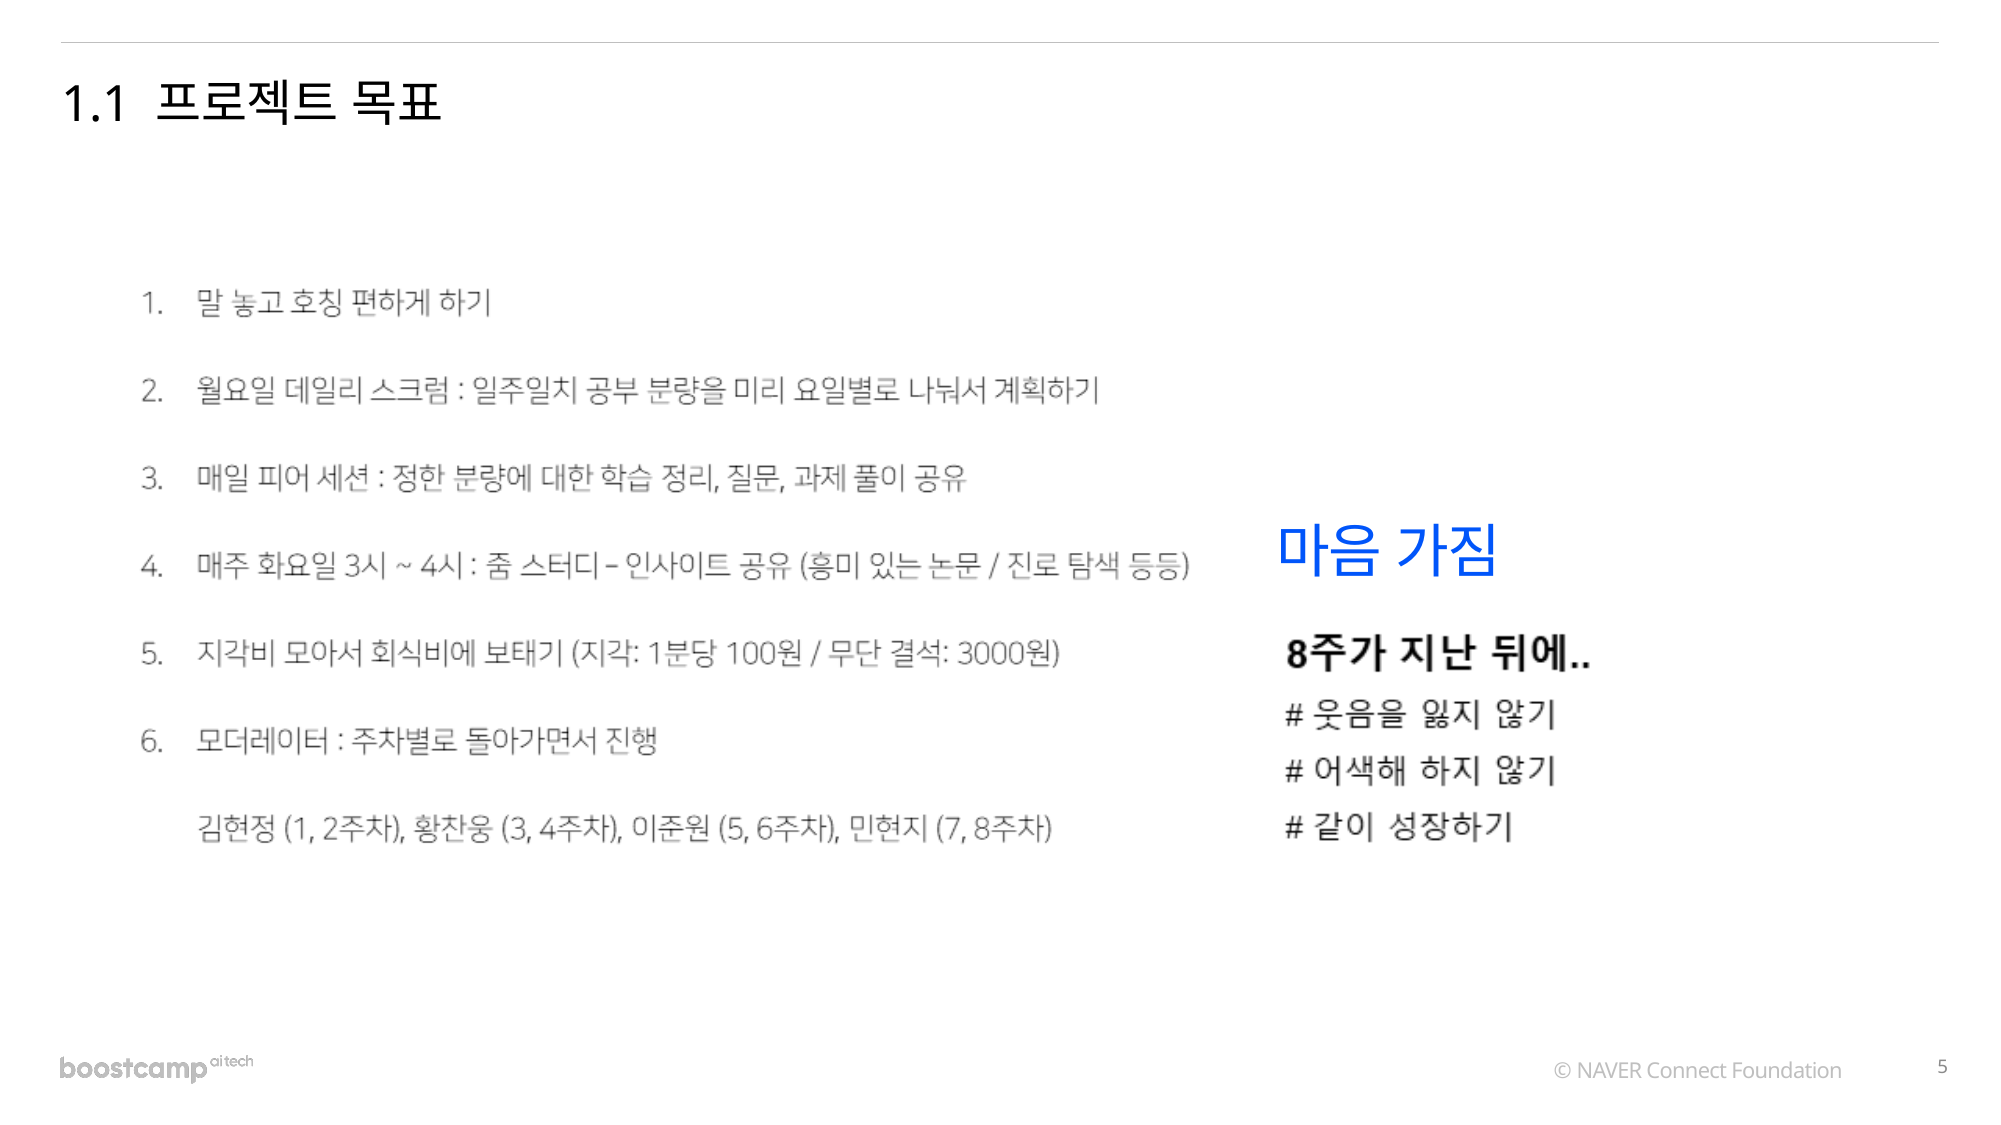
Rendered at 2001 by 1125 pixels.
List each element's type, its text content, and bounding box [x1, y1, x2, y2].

text_box © NAVER Connect Foundation [1538, 1046, 1830, 1090]
picture [1262, 616, 1616, 865]
text_box 5 [1830, 1038, 1963, 1098]
picture [122, 275, 1208, 865]
text_box 마음 가짐 [1261, 493, 1516, 592]
text_box 1.1 프로젝트 목표 [46, 80, 458, 139]
picture [60, 1055, 253, 1084]
